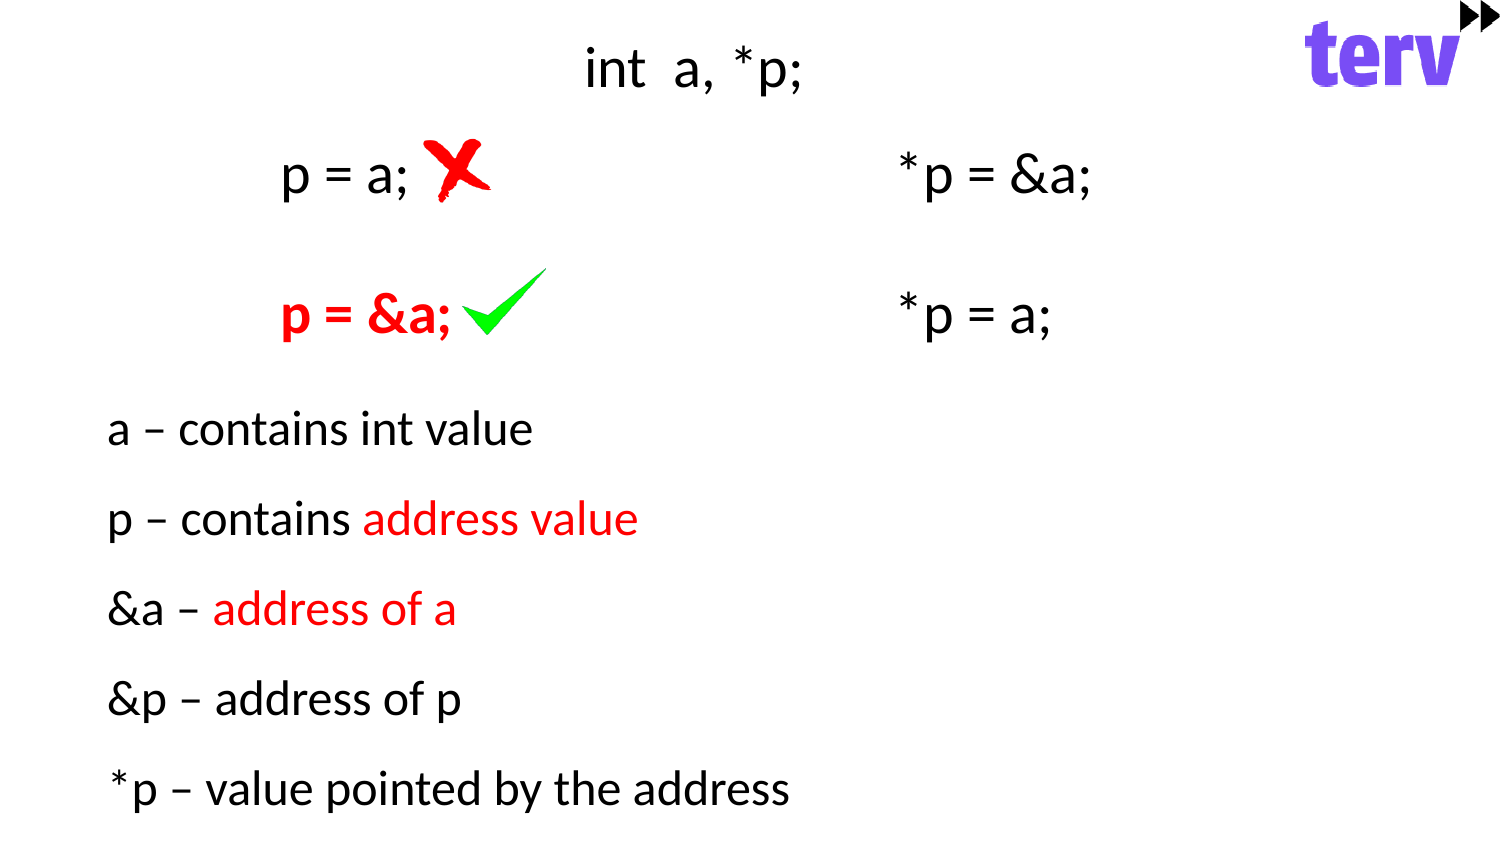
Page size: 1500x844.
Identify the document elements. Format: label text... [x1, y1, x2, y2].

text_box p = a; p = &a; [265, 128, 538, 353]
picture [399, 129, 507, 210]
text_box a – contains int value p – contains address value &a – address of a &p – address of p *p – value pointed by the address [92, 358, 806, 824]
picture [462, 268, 546, 335]
text_box int a, *p; [569, 21, 820, 107]
text_box *p = &a; *p = a; [879, 128, 1152, 353]
picture [1305, 0, 1500, 87]
